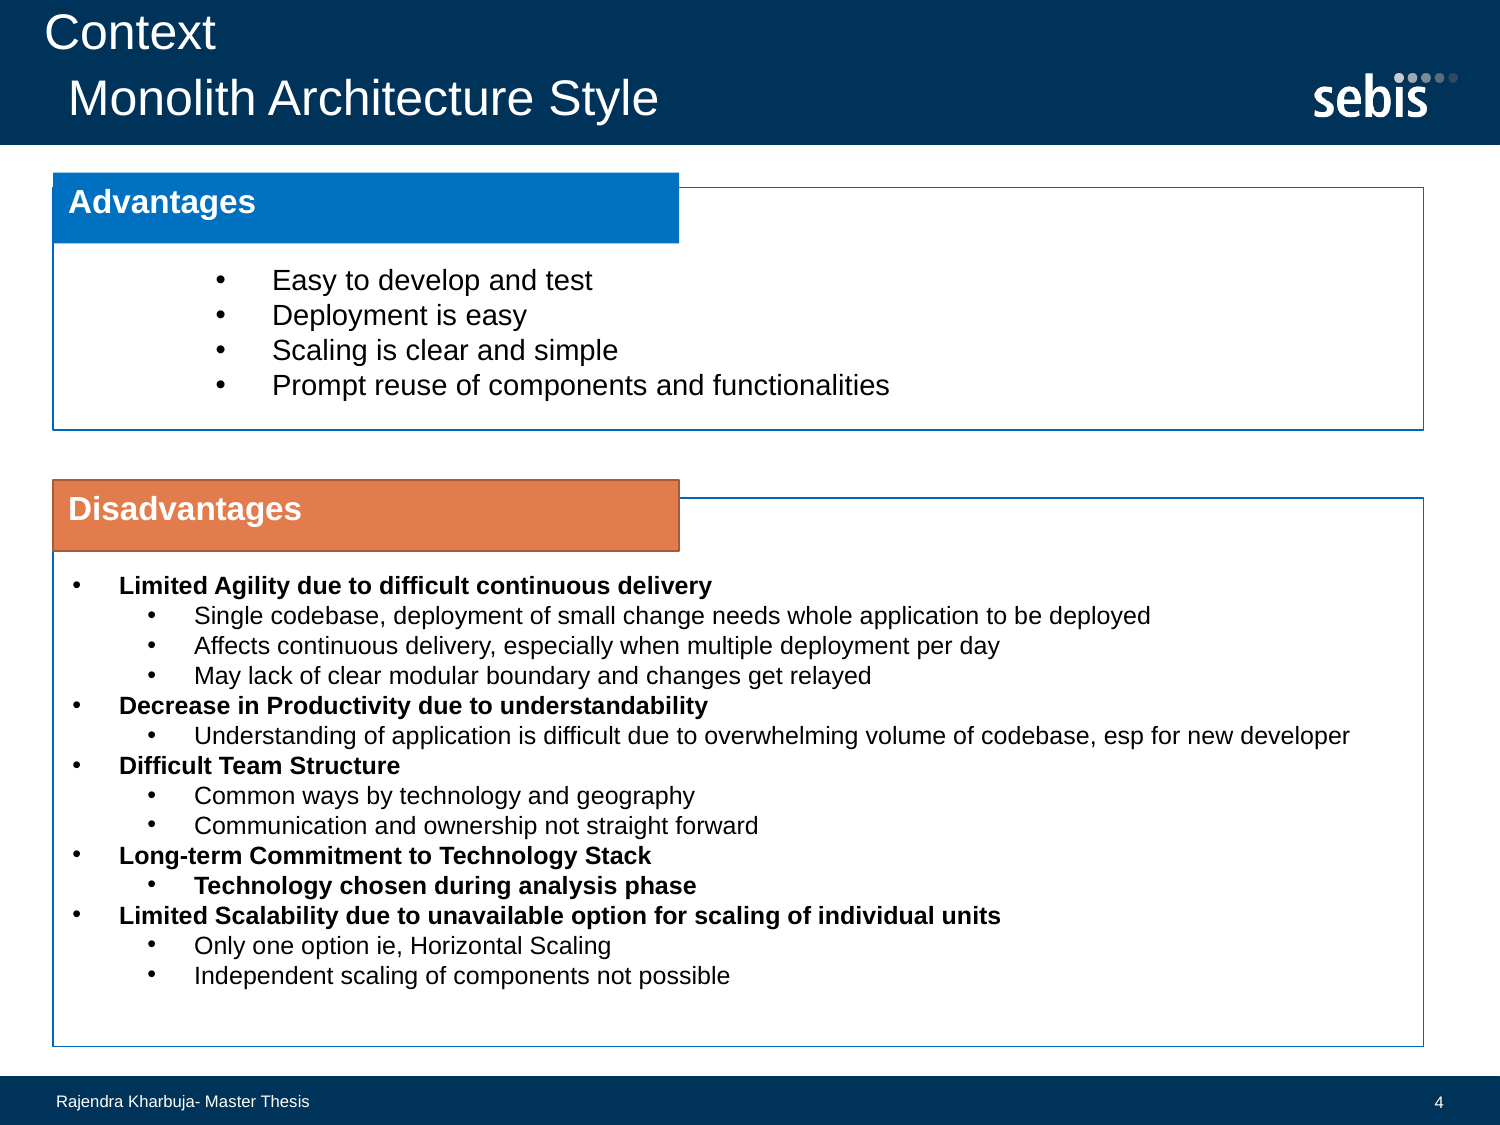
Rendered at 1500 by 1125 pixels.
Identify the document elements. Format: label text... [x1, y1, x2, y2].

footer Rajendra Kharbuja- Master Thesis [40, 1077, 361, 1125]
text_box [52, 479, 1424, 1048]
slide_number 4 [1417, 1077, 1460, 1125]
text_box Monolith Architecture Style [53, 66, 1290, 126]
title Context [29, 0, 1266, 60]
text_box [52, 172, 1424, 457]
